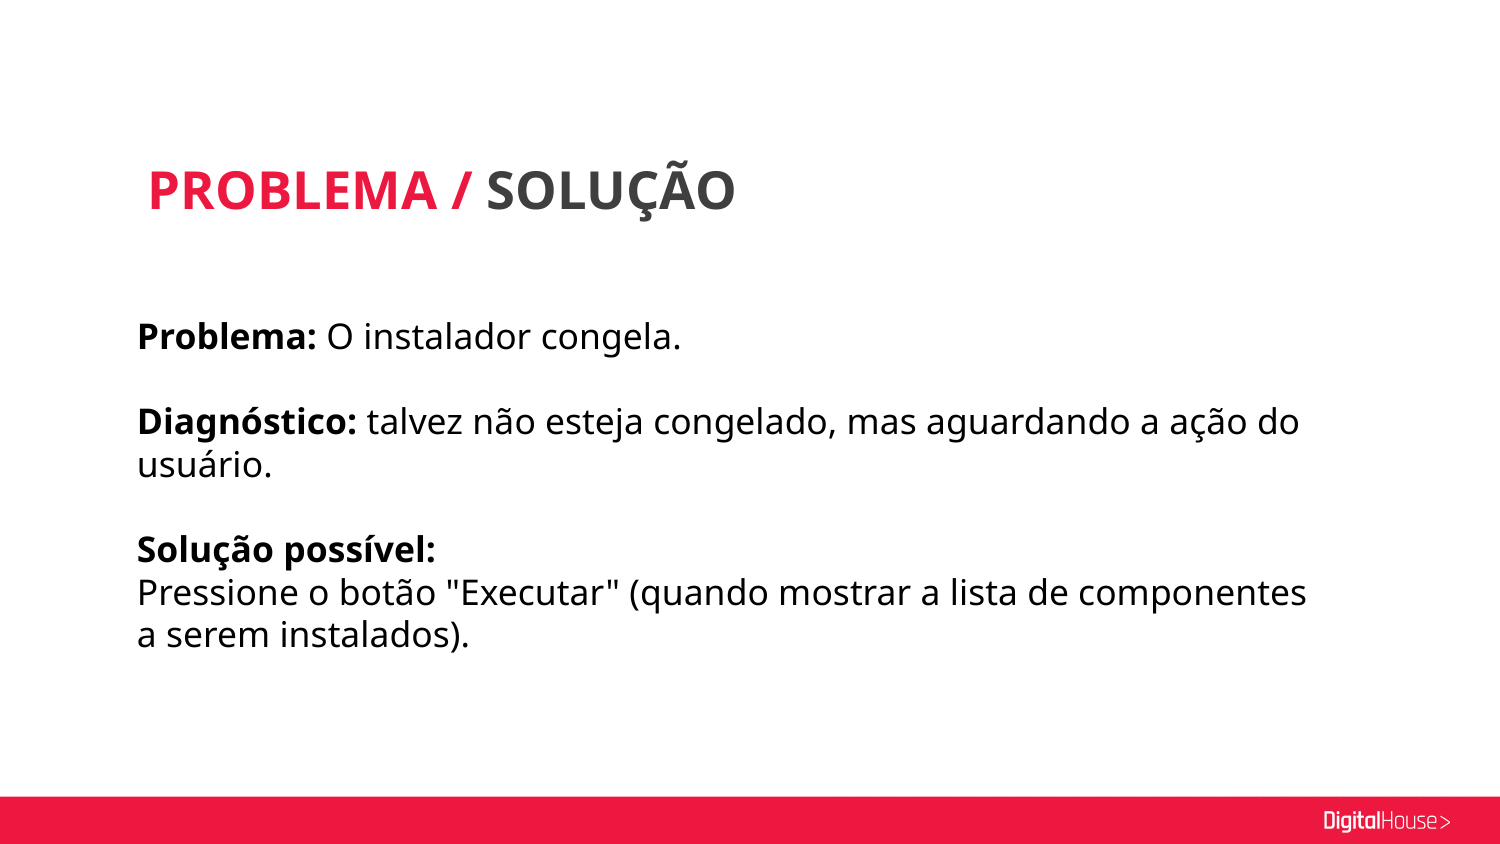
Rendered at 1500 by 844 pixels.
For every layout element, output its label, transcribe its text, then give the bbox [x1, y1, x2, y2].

picture [1324, 811, 1450, 833]
text_box PROBLEMA / SOLUÇÃO [132, 141, 1412, 236]
text_box Problema: O instalador congela. Diagnóstico: talvez não esteja congelado, mas aguardando a ação do usuário. Solução possível: Pressione o botão "Executar" (quando mostrar a lista de componentes a serem instalados). [121, 299, 1348, 750]
